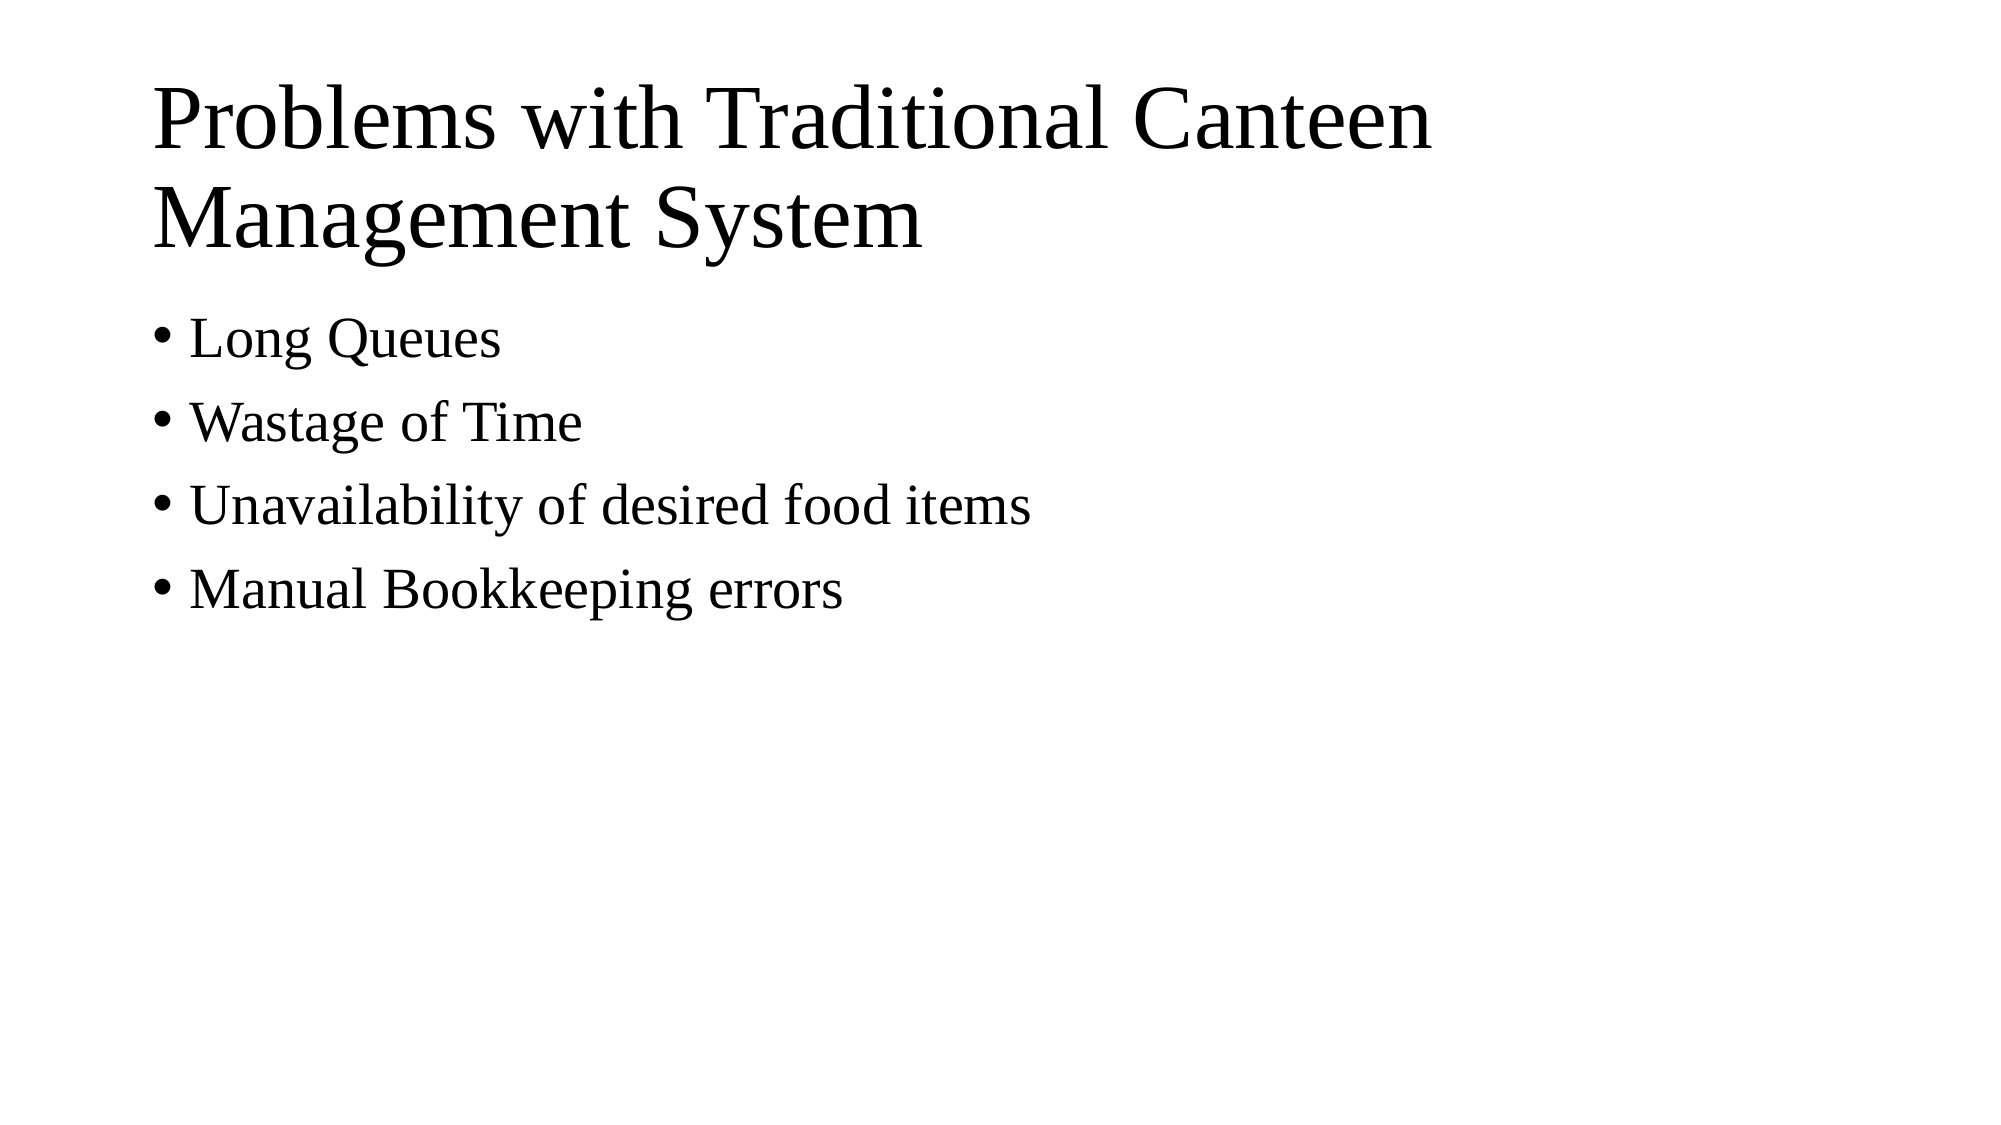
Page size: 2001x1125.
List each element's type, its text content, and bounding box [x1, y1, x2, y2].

title Problems with Traditional Canteen Management System [137, 59, 1863, 278]
list Long Queues Wastage of Time Unavailability of desired food items Manual Bookkeeping errors [137, 299, 1863, 1014]
